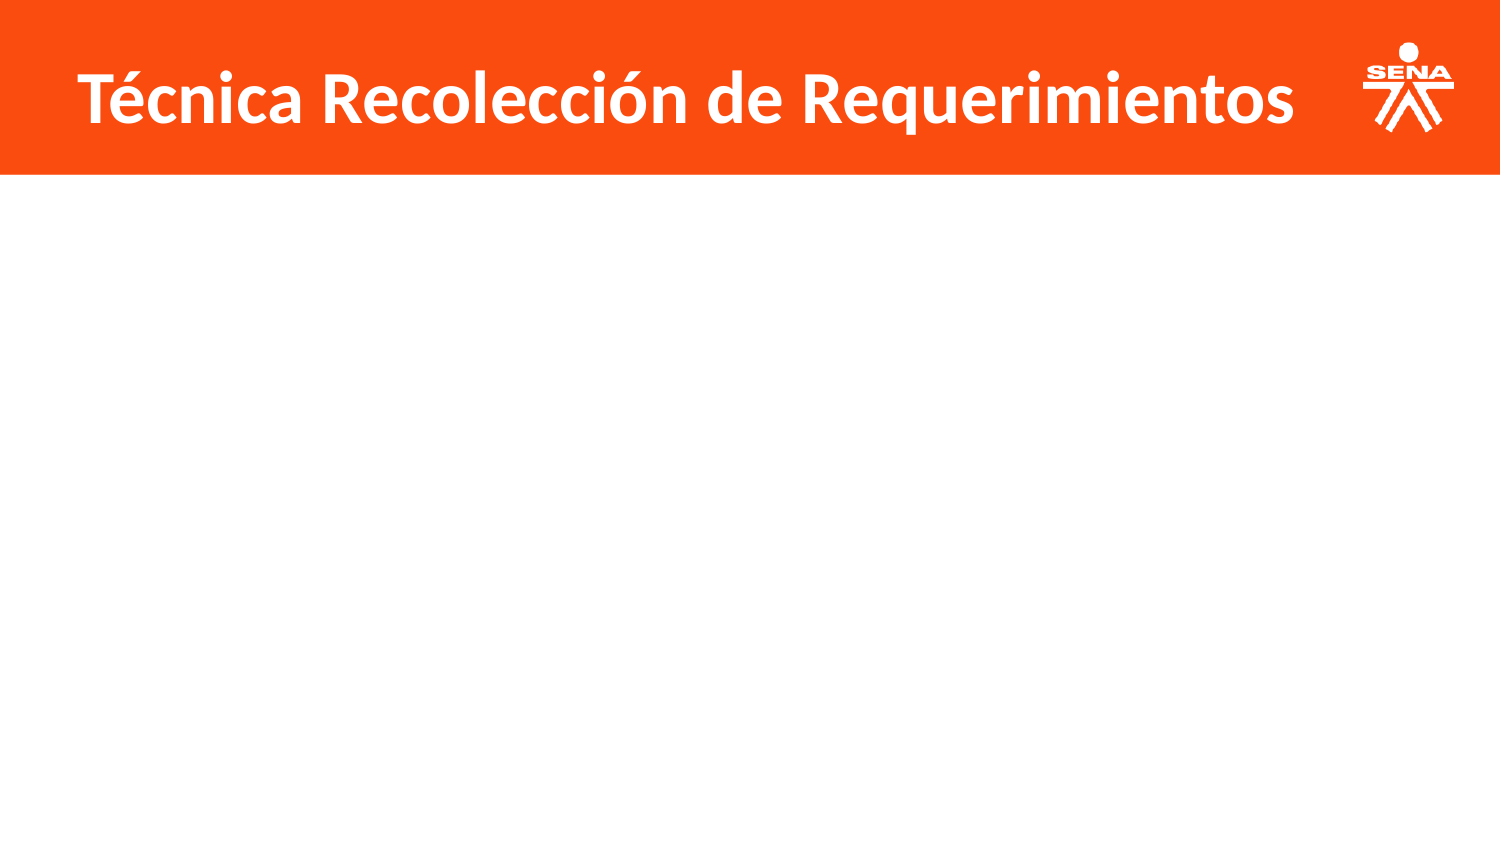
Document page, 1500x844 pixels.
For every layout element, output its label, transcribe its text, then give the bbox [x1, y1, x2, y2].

text_box Técnica Recolección de Requerimientos [62, 40, 1351, 147]
picture [0, 0, 1500, 844]
